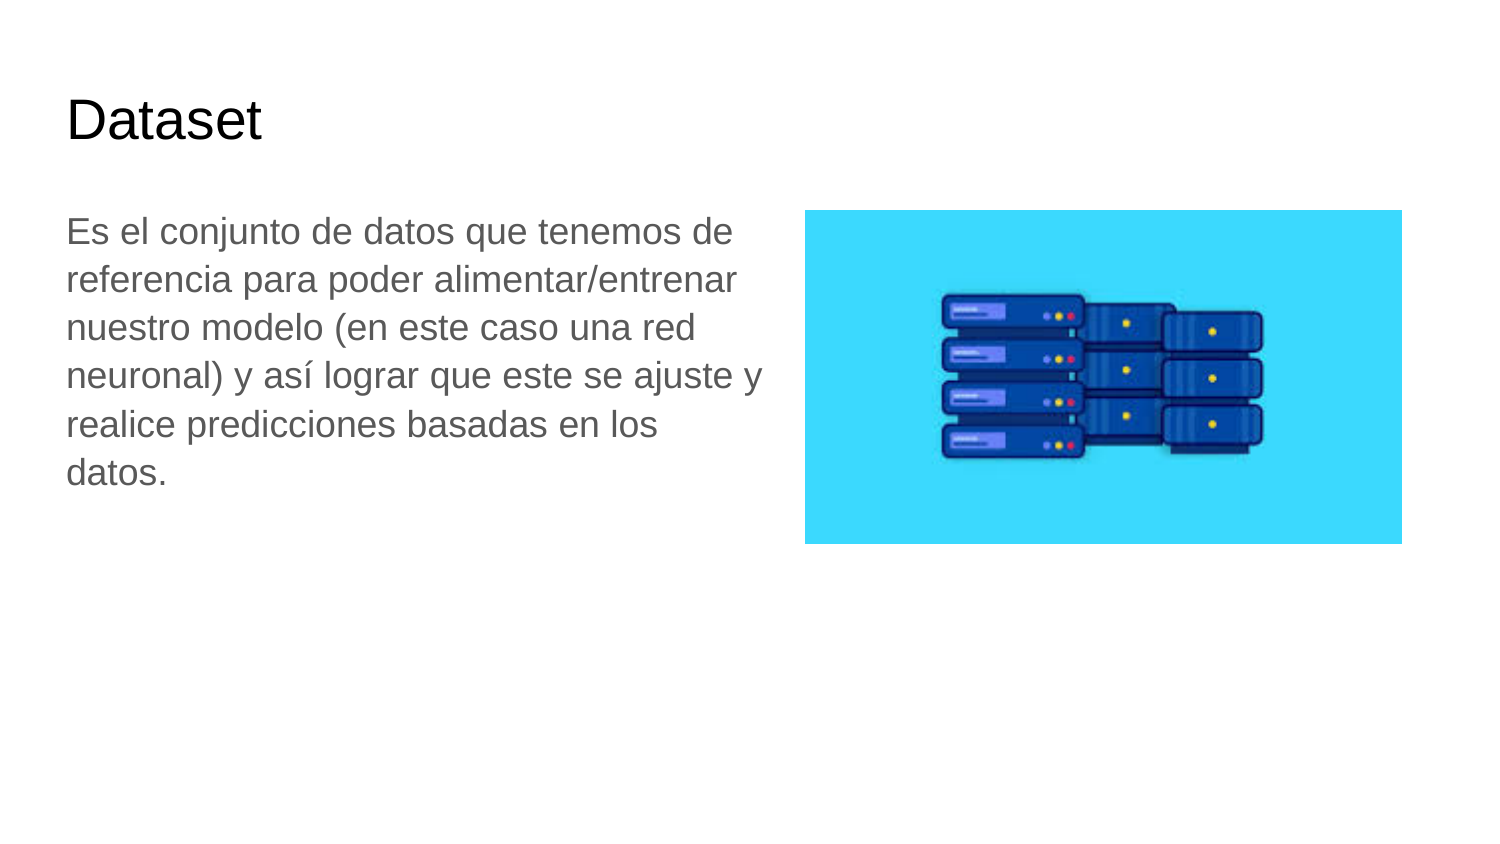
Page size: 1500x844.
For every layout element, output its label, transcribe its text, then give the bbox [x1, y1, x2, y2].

title Dataset [51, 72, 1449, 167]
picture [805, 209, 1402, 545]
list Es el conjunto de datos que tenemos de referencia para poder alimentar/entrenar nuestro modelo (en este caso una red neuronal) y así lograr que este se ajuste y realice predicciones basadas en los datos. [51, 189, 780, 750]
